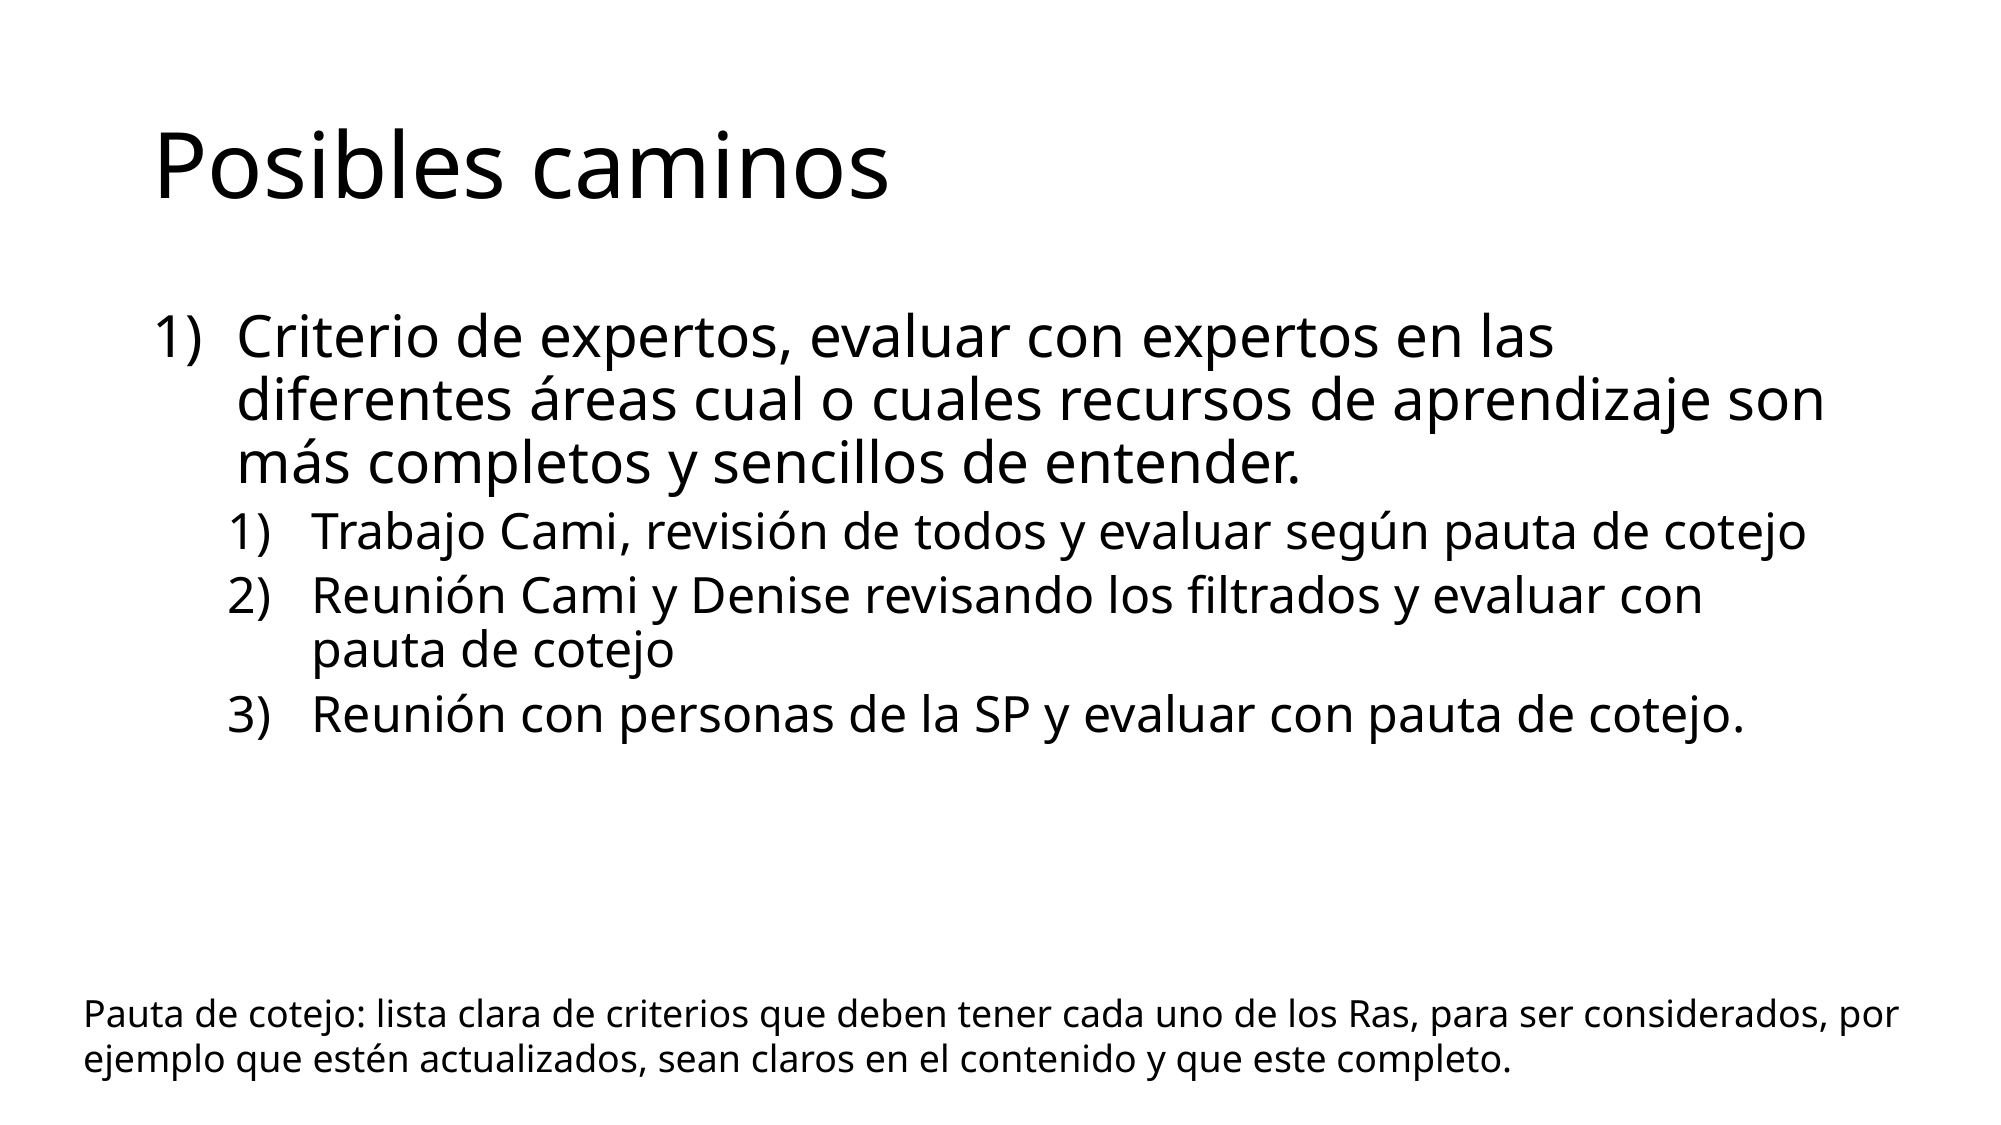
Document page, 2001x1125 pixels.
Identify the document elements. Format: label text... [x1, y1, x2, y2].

list Criterio de expertos, evaluar con expertos en las diferentes áreas cual o cuales recursos de aprendizaje son más completos y sencillos de entender. Trabajo Cami, revisión de todos y evaluar según pauta de cotejo Reunión Cami y Denise revisando los filtrados y evaluar con pauta de cotejo Reunión con personas de la SP y evaluar con pauta de cotejo. [137, 299, 1863, 982]
title Posibles caminos [137, 59, 1863, 278]
text_box Pauta de cotejo: lista clara de criterios que deben tener cada uno de los Ras, para ser considerados, por ejemplo que estén actualizados, sean claros en el contenido y que este completo. [68, 982, 1932, 1088]
